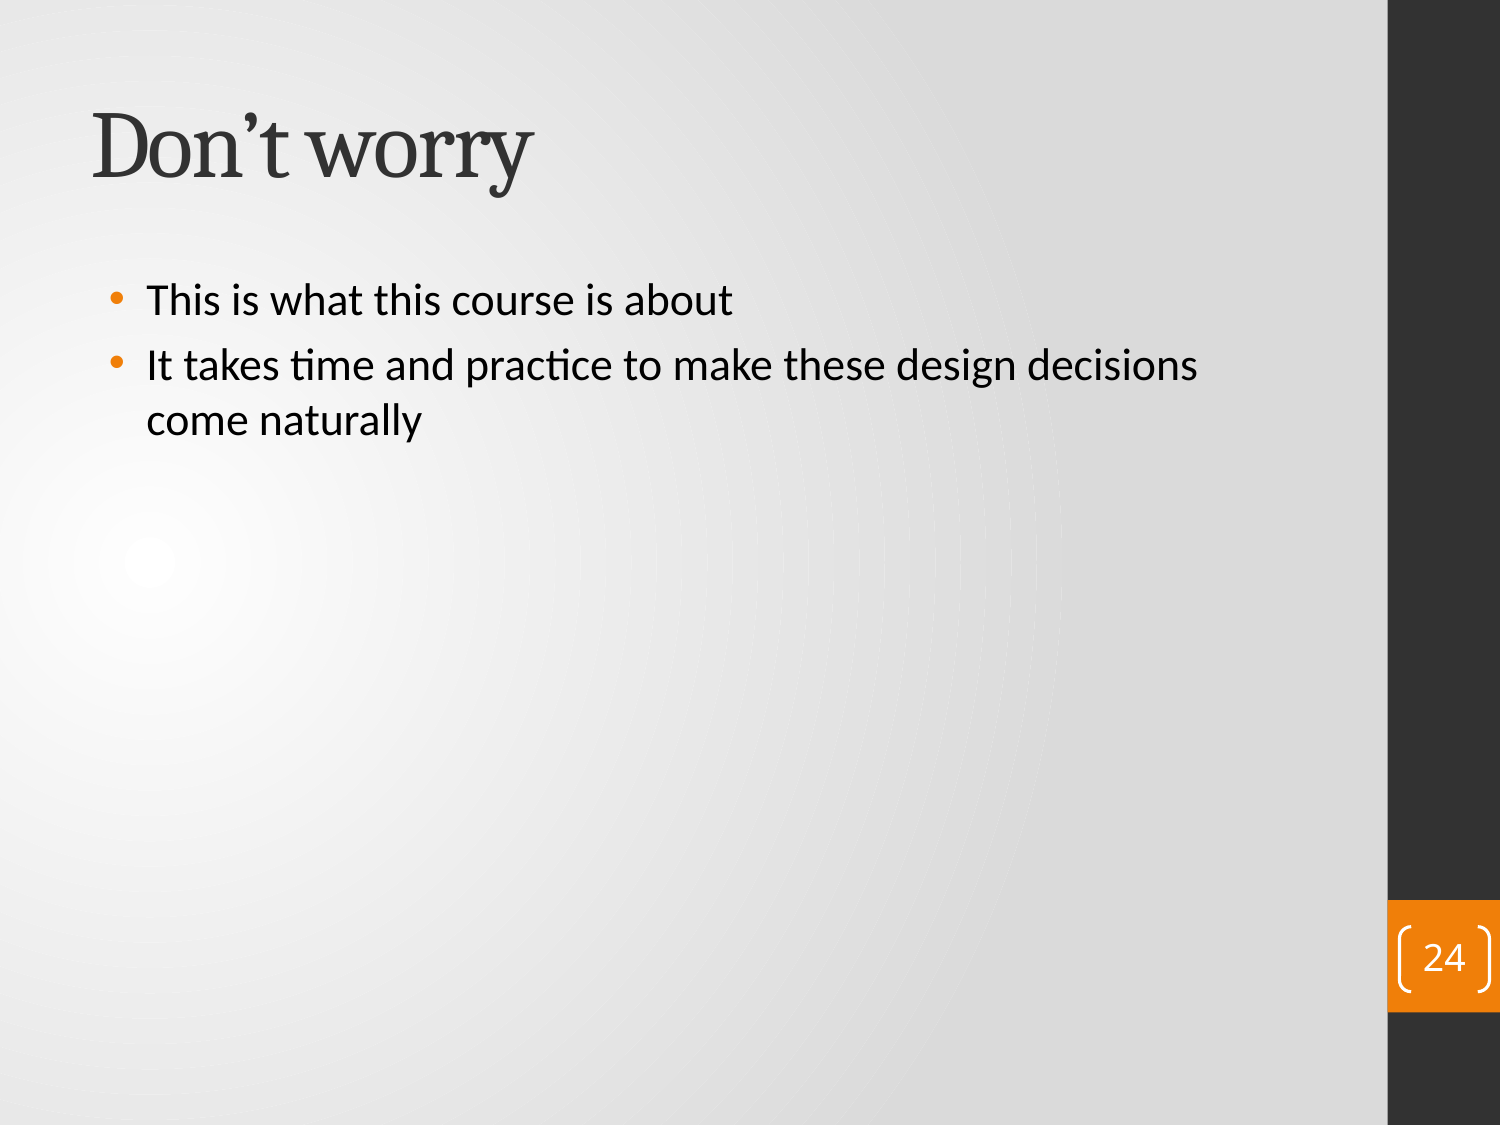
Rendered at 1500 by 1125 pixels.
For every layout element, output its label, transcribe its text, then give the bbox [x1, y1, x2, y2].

list This is what this course is about It takes time and practice to make these design decisions come naturally [75, 262, 1325, 1050]
slide_number 24 [1397, 925, 1492, 994]
title Don’t worry [75, 45, 1325, 233]
